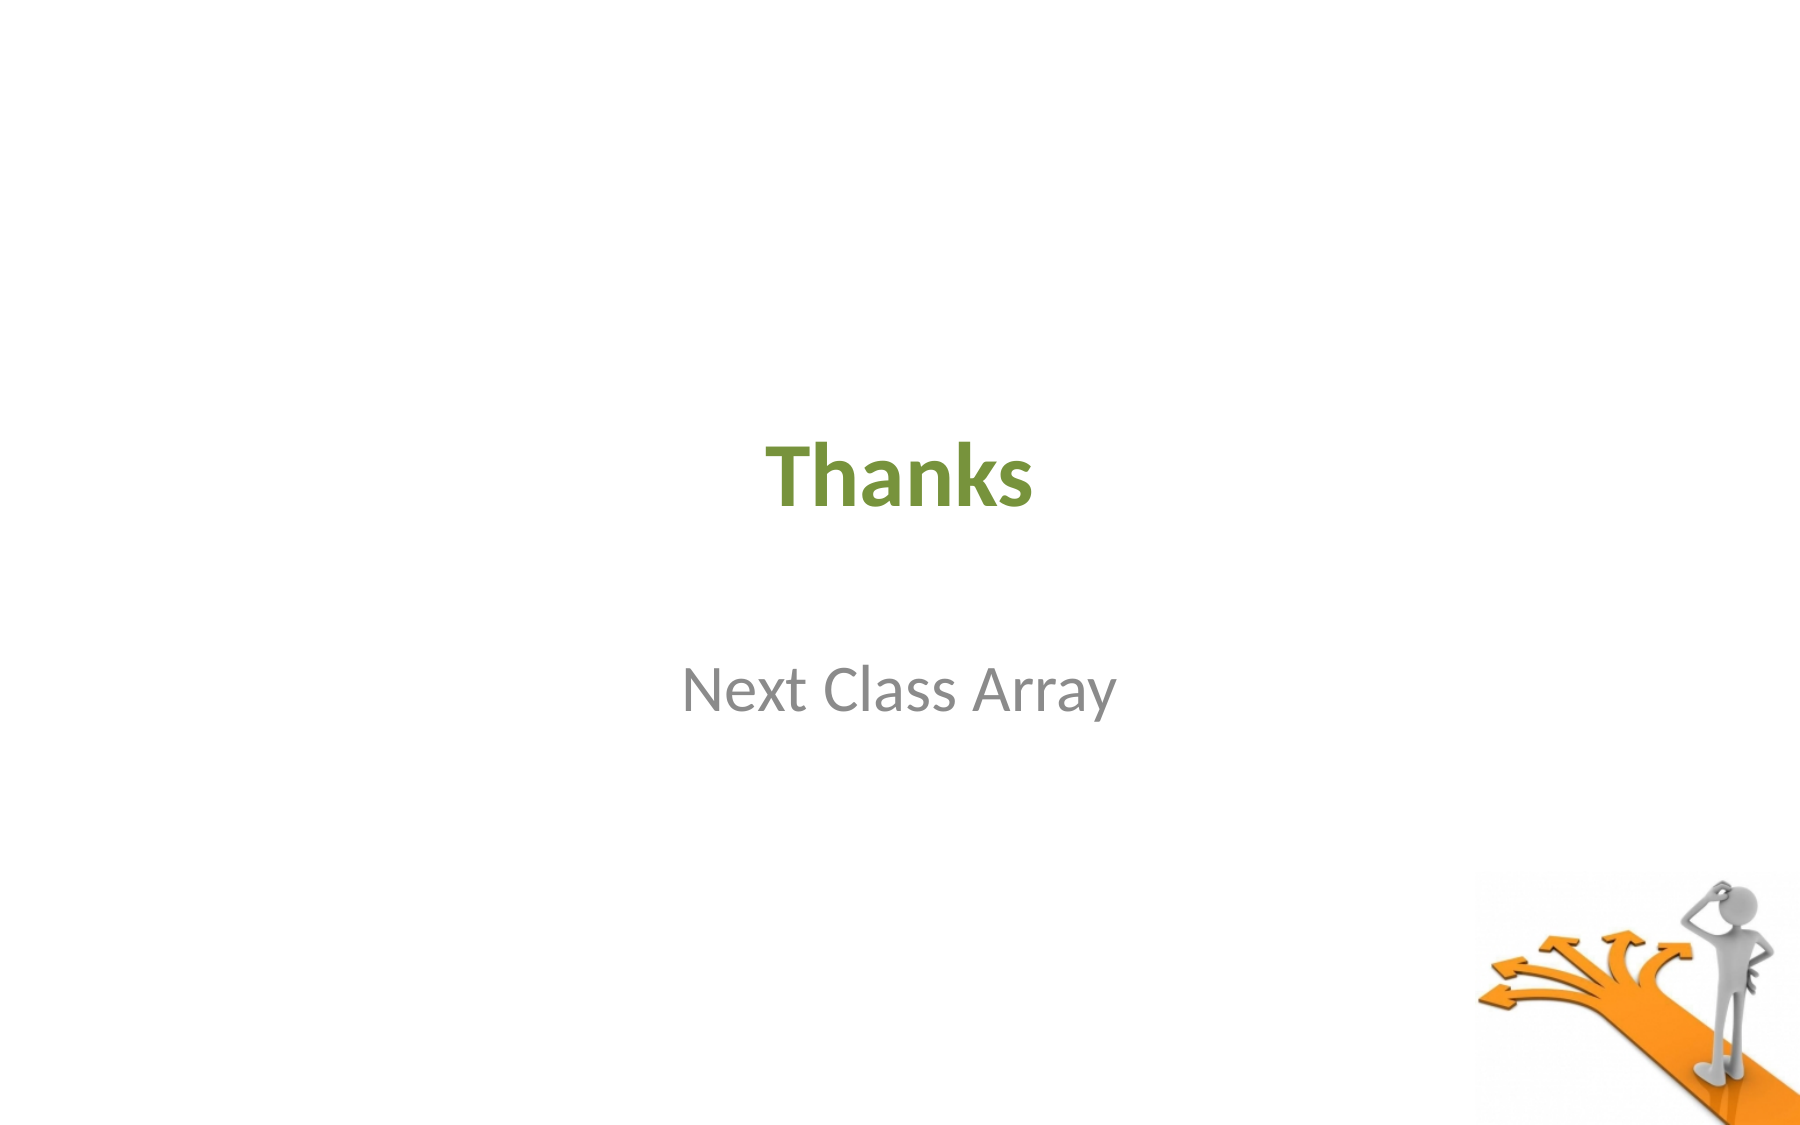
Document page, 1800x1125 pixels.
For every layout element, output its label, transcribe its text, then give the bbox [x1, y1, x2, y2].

title Thanks [135, 349, 1665, 591]
subtitle Next Class Array [270, 637, 1530, 925]
picture [1474, 871, 1800, 1125]
